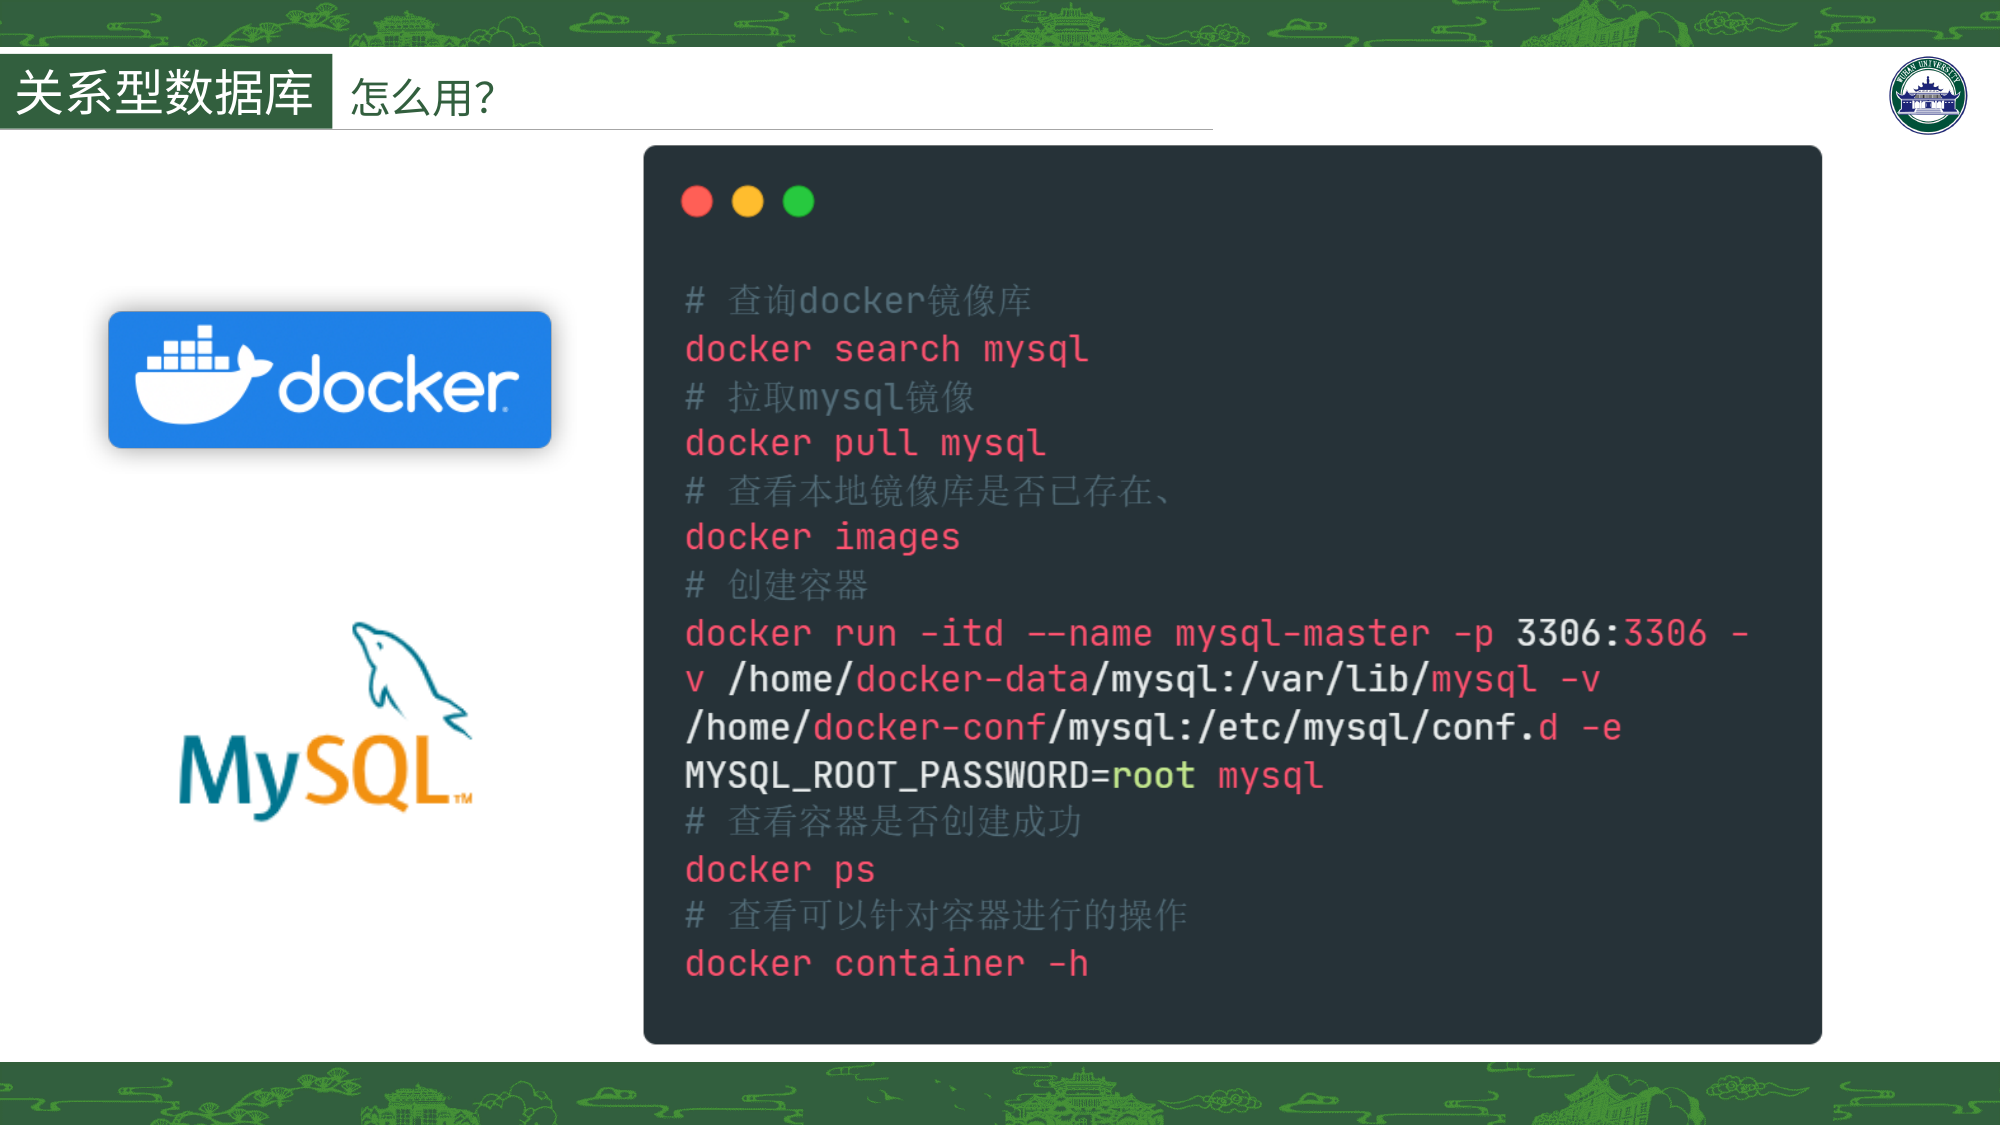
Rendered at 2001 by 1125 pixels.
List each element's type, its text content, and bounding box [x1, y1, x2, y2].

picture [626, 129, 1840, 1061]
text_box 关系型数据库 [0, 53, 333, 129]
picture [131, 598, 495, 845]
picture [83, 286, 577, 474]
picture [1889, 56, 1972, 135]
text_box 怎么用？ [334, 64, 597, 129]
picture [0, 0, 2000, 48]
picture [0, 1062, 2000, 1125]
